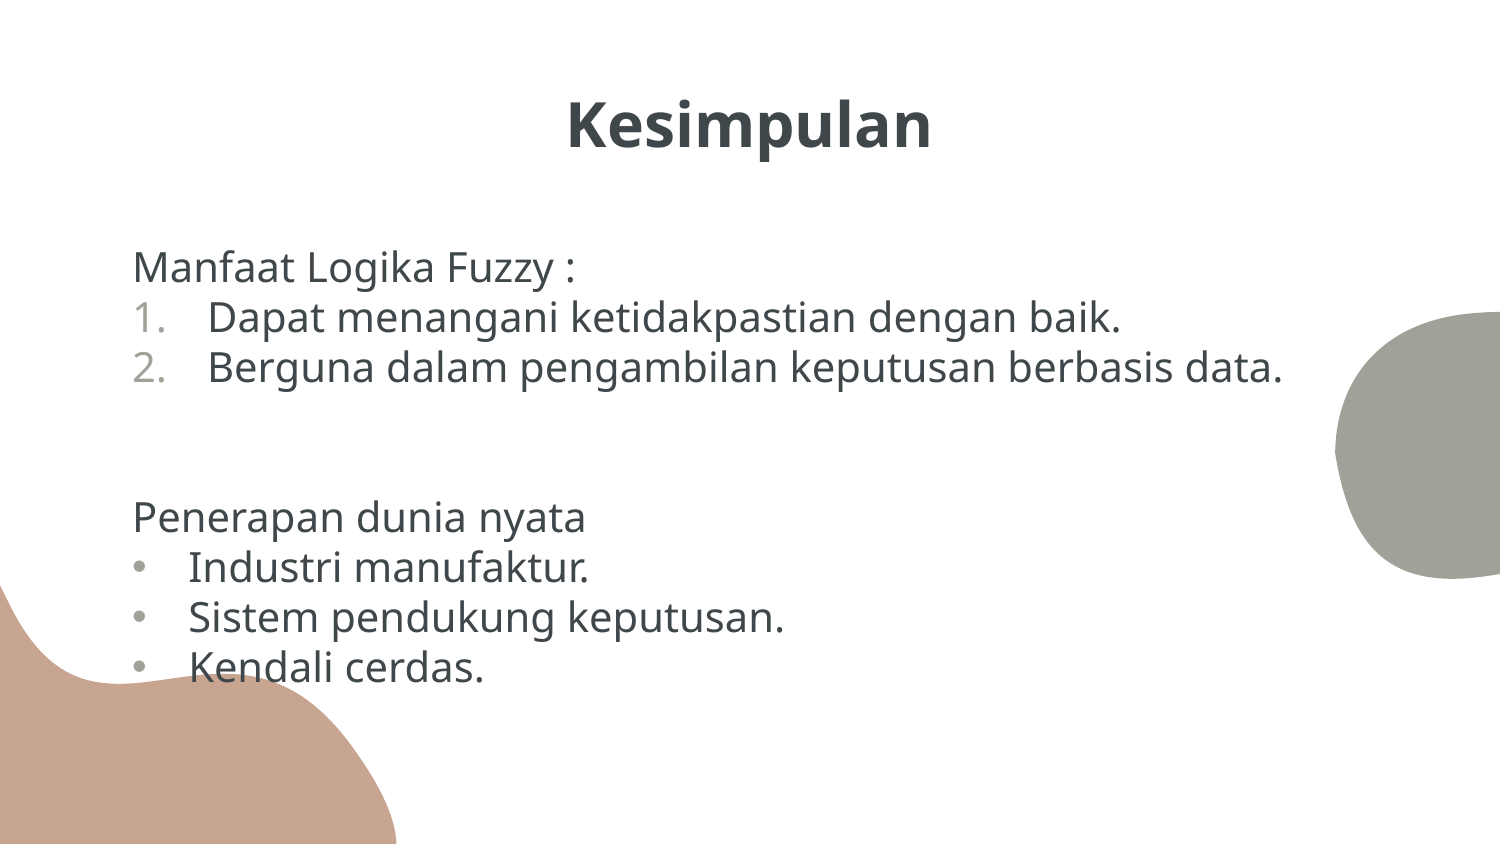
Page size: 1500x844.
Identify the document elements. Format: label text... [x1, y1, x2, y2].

title Kesimpulan [116, 85, 1383, 175]
list Manfaat Logika Fuzzy : Dapat menangani ketidakpastian dengan baik. Berguna dalam pengambilan keputusan berbasis data. Penerapan dunia nyata Industri manufaktur. Sistem pendukung keputusan. Kendali cerdas. [116, 226, 1383, 787]
